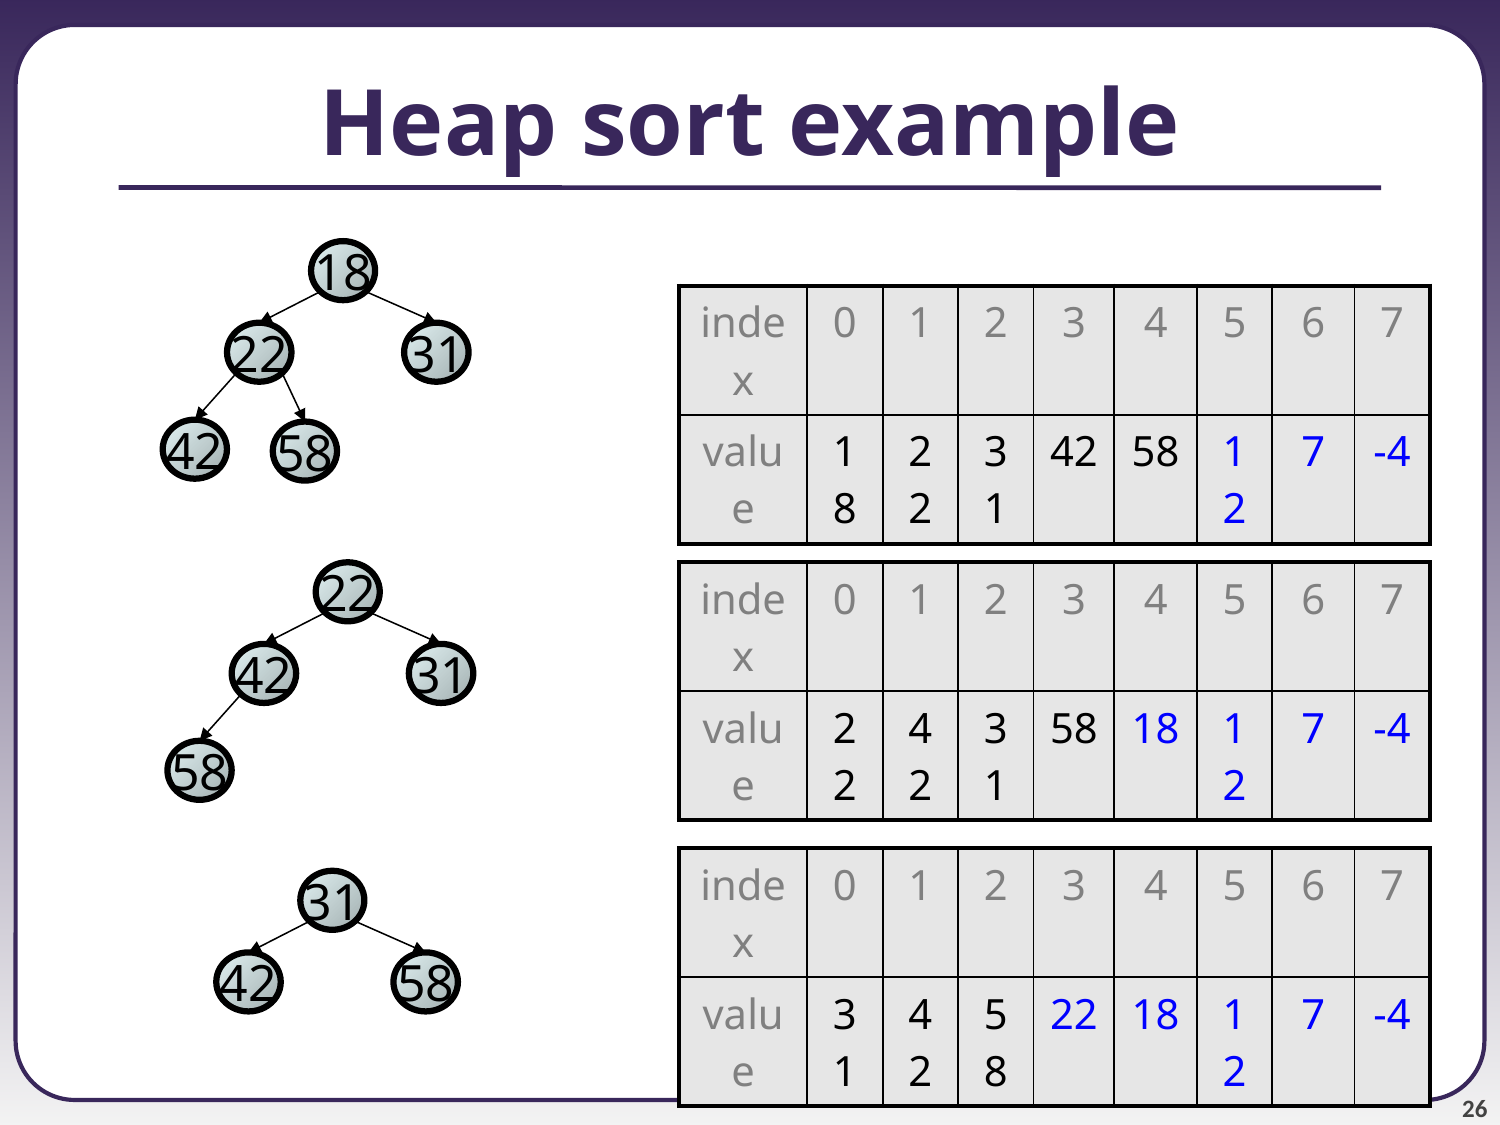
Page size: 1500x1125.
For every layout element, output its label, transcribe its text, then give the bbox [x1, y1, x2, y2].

table_header 7 [1355, 288, 1428, 414]
table_cell 7 [1273, 978, 1354, 1104]
table_cell 12 [1198, 978, 1271, 1104]
table_cell 18 [1115, 978, 1196, 1104]
table_header 6 [1273, 564, 1354, 690]
table_header 6 [1273, 850, 1354, 976]
table_cell 12 [1198, 692, 1271, 818]
table_cell 7 [1273, 416, 1354, 542]
table_cell 31 [959, 416, 1033, 542]
table_cell 42 [884, 692, 957, 818]
table_header 5 [1198, 288, 1271, 414]
table_cell 31 [808, 978, 882, 1104]
table_header 6 [1273, 288, 1354, 414]
table_cell 31 [959, 692, 1033, 818]
table_cell 12 [1198, 416, 1271, 542]
table_cell -4 [1355, 692, 1428, 818]
table_cell 58 [1034, 692, 1113, 818]
table_cell 18 [808, 416, 882, 542]
table_cell 7 [1273, 692, 1354, 818]
table_header 2 [959, 564, 1033, 690]
table_header 4 [1115, 564, 1196, 690]
table_header 2 [959, 288, 1033, 414]
table_header index [681, 850, 806, 976]
table_header 5 [1198, 564, 1271, 690]
table_header 3 [1034, 564, 1113, 690]
table_header 0 [808, 564, 882, 690]
table_header 0 [808, 288, 882, 414]
table_header 1 [884, 564, 957, 690]
table_header 4 [1115, 850, 1196, 976]
table_cell 58 [1115, 416, 1196, 542]
table_cell 22 [1034, 978, 1113, 1104]
table_header 7 [1355, 850, 1428, 976]
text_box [162, 240, 469, 481]
table_header 5 [1198, 850, 1271, 976]
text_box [167, 562, 474, 801]
table_header 2 [959, 850, 1033, 976]
table_cell 22 [808, 692, 882, 818]
table_cell value [681, 692, 806, 818]
table_header 3 [1034, 288, 1113, 414]
table_cell 42 [884, 978, 957, 1104]
table_cell 42 [1034, 416, 1113, 542]
table_cell value [681, 978, 806, 1104]
table_header 4 [1115, 288, 1196, 414]
table_header 3 [1034, 850, 1113, 976]
table_header 0 [808, 850, 882, 976]
table_cell 22 [884, 416, 957, 542]
table_cell -4 [1355, 978, 1428, 1104]
table_cell 58 [959, 978, 1033, 1104]
table_header index [681, 288, 806, 414]
title Heap sort example [0, 24, 1500, 213]
table_cell value [681, 416, 806, 542]
table_cell -4 [1355, 416, 1428, 542]
table_header 1 [884, 288, 957, 414]
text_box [216, 870, 459, 1012]
table_header 1 [884, 850, 957, 976]
table_header 7 [1355, 564, 1428, 690]
table_header index [681, 564, 806, 690]
table_cell 18 [1115, 692, 1196, 818]
